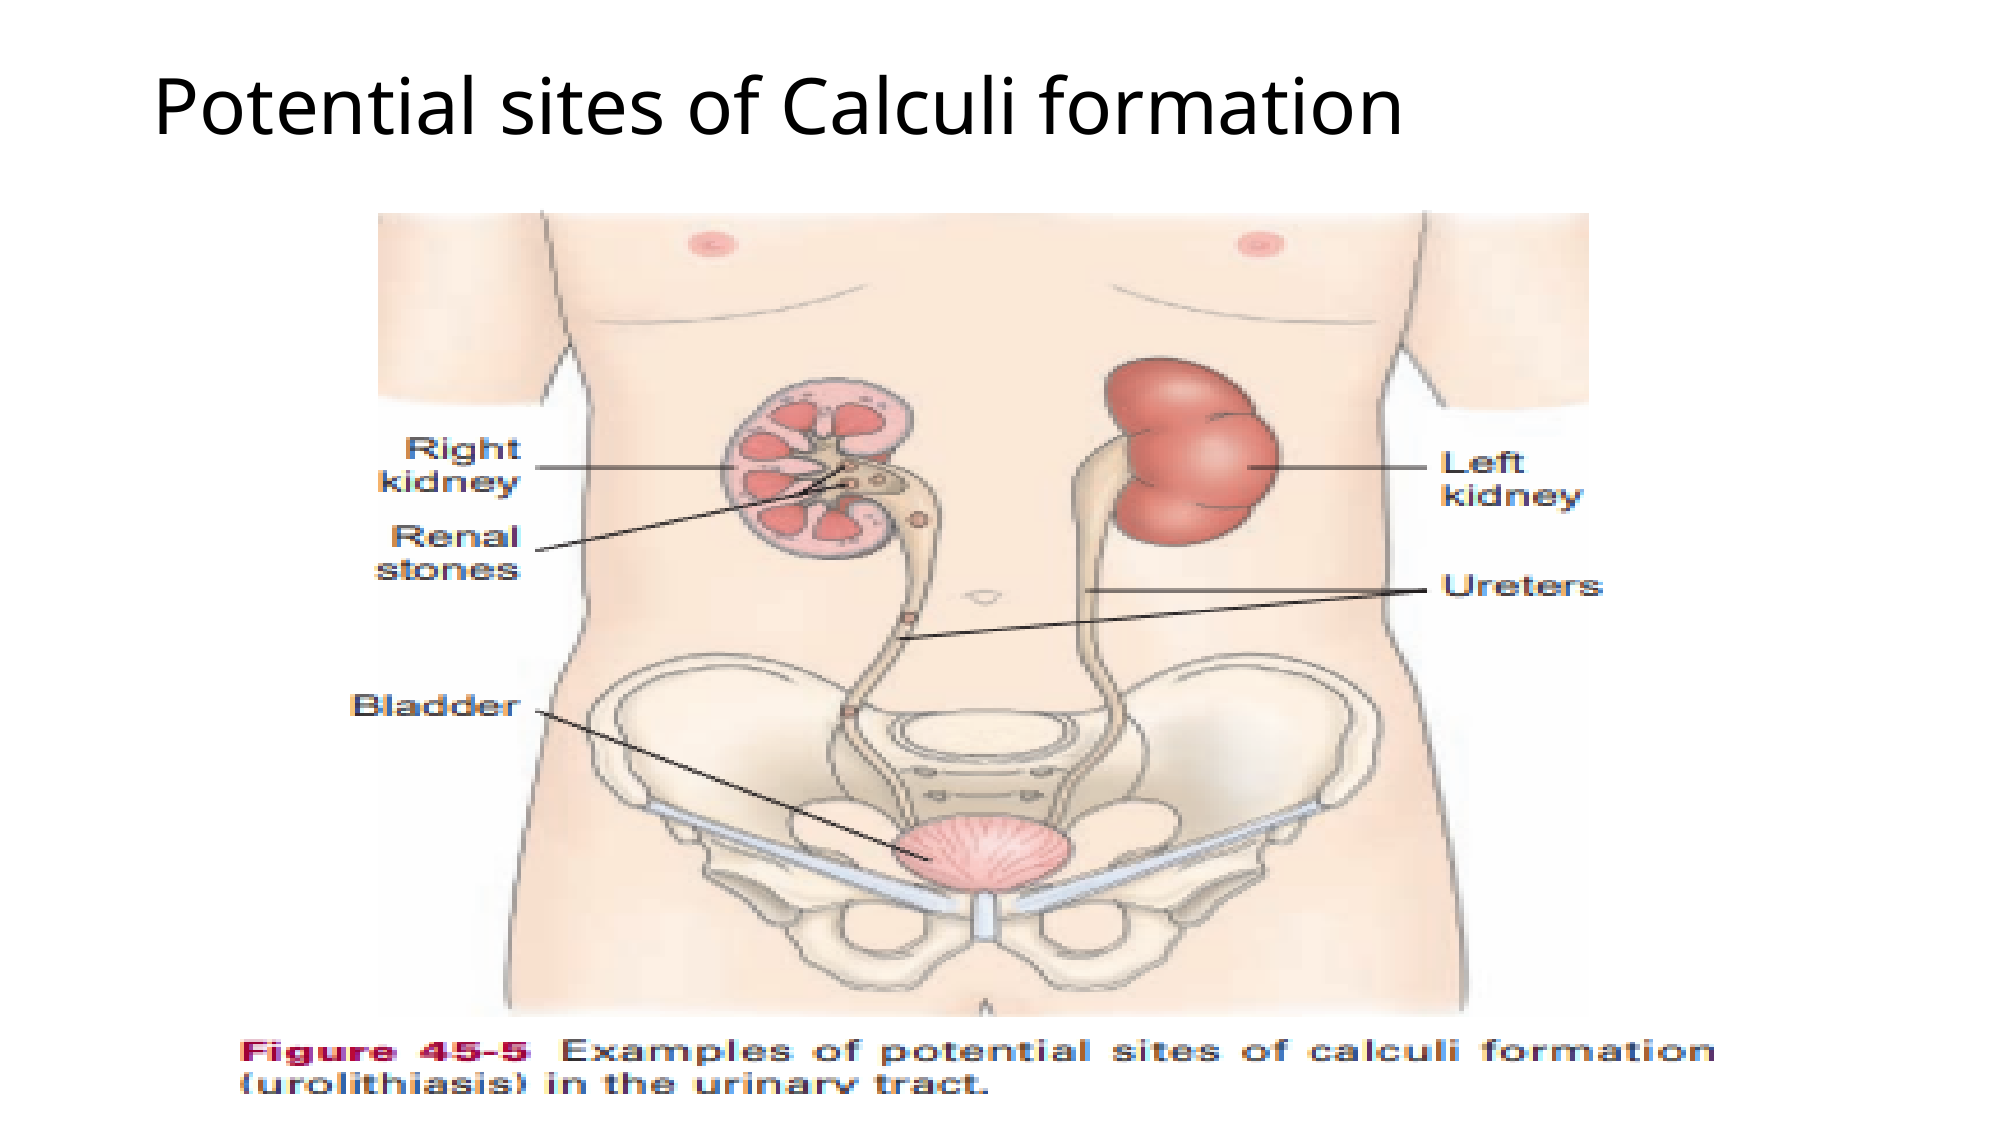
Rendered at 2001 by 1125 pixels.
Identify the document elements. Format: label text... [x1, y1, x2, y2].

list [240, 159, 1714, 1094]
title Potential sites of Calculi formation [137, 59, 1863, 160]
